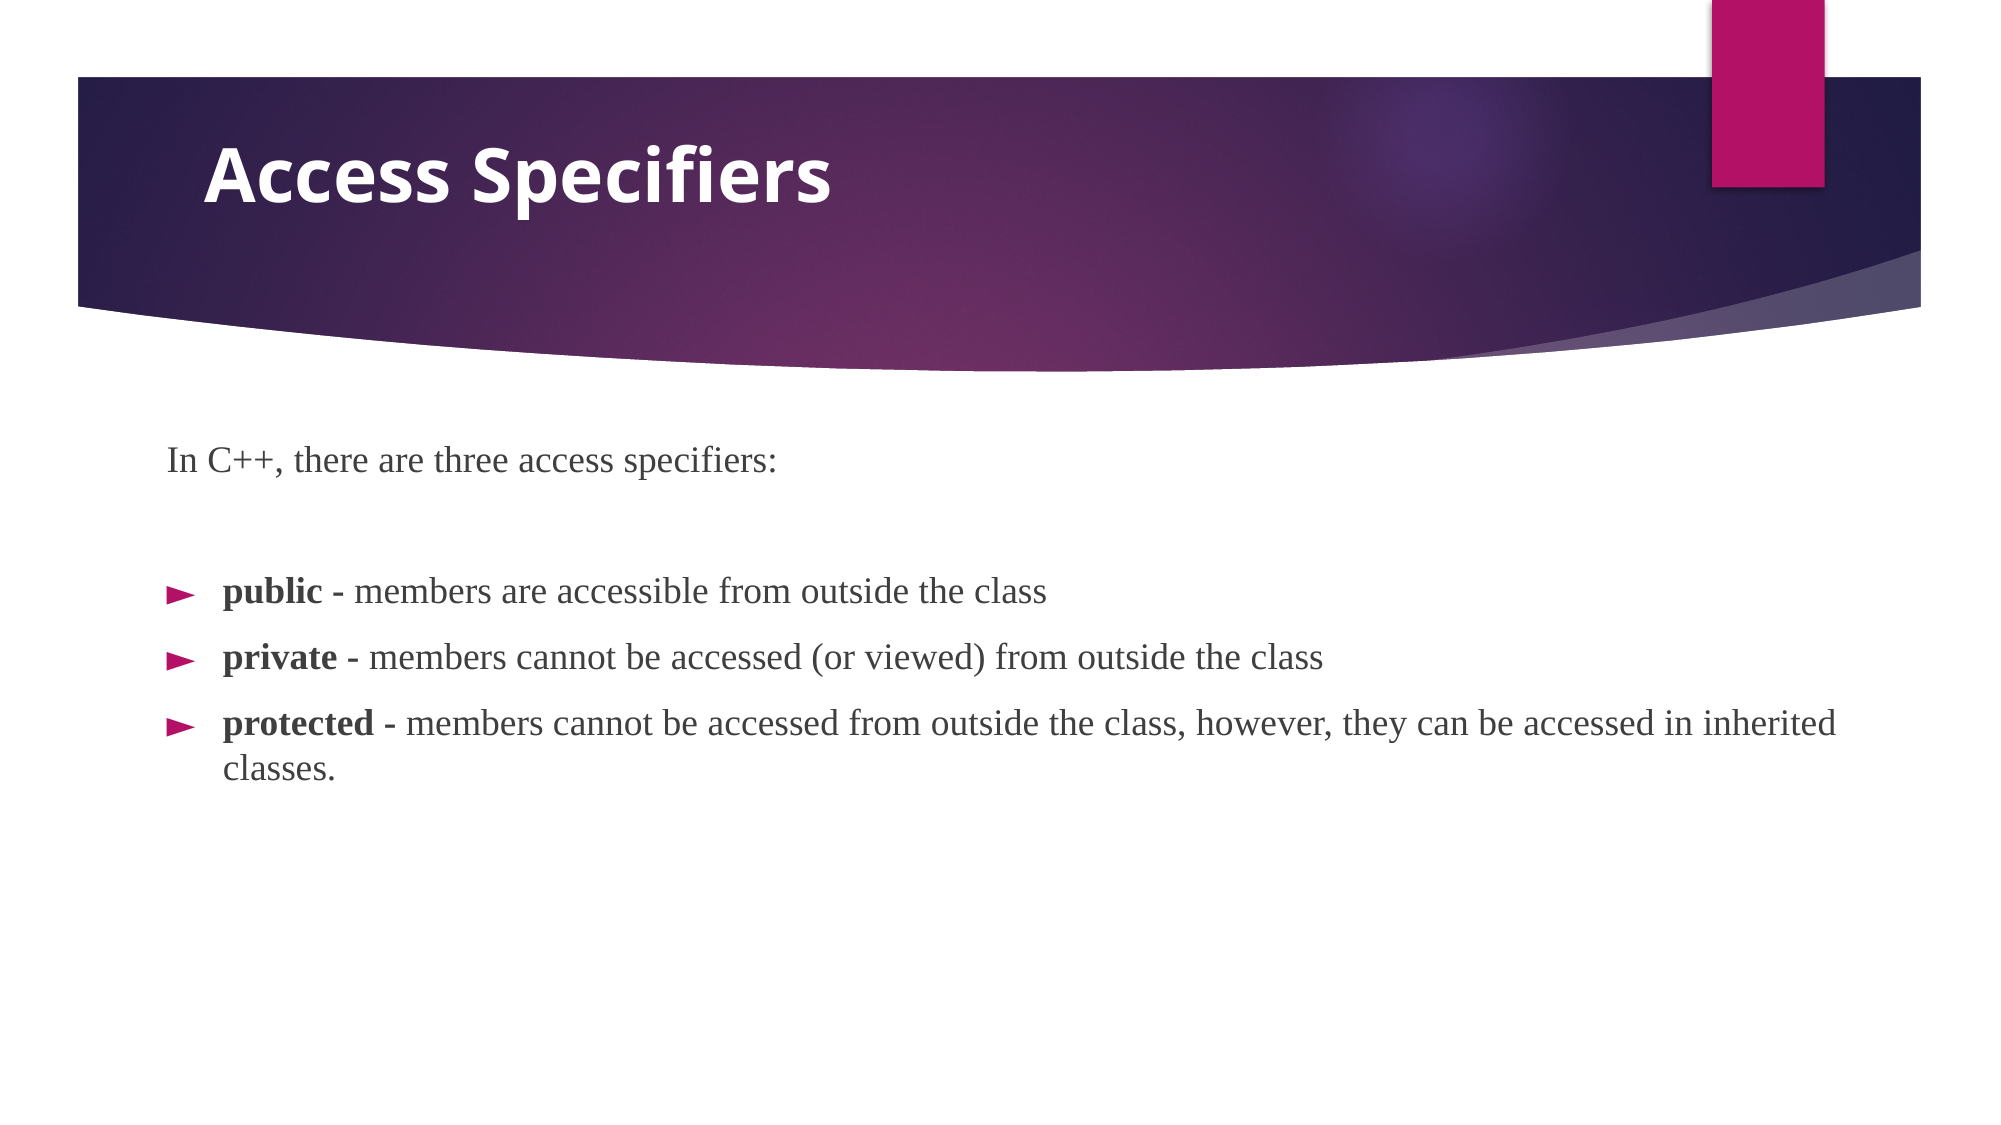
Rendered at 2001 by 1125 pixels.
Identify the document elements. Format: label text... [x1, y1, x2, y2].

list In C++, there are three access specifiers: public - members are accessible from outside the class private - members cannot be accessed (or viewed) from outside the class protected - members cannot be accessed from outside the class, however, they can be accessed in inherited classes. [151, 427, 1860, 830]
title Access Specifiers [189, 159, 1627, 276]
picture [79, 78, 1920, 371]
